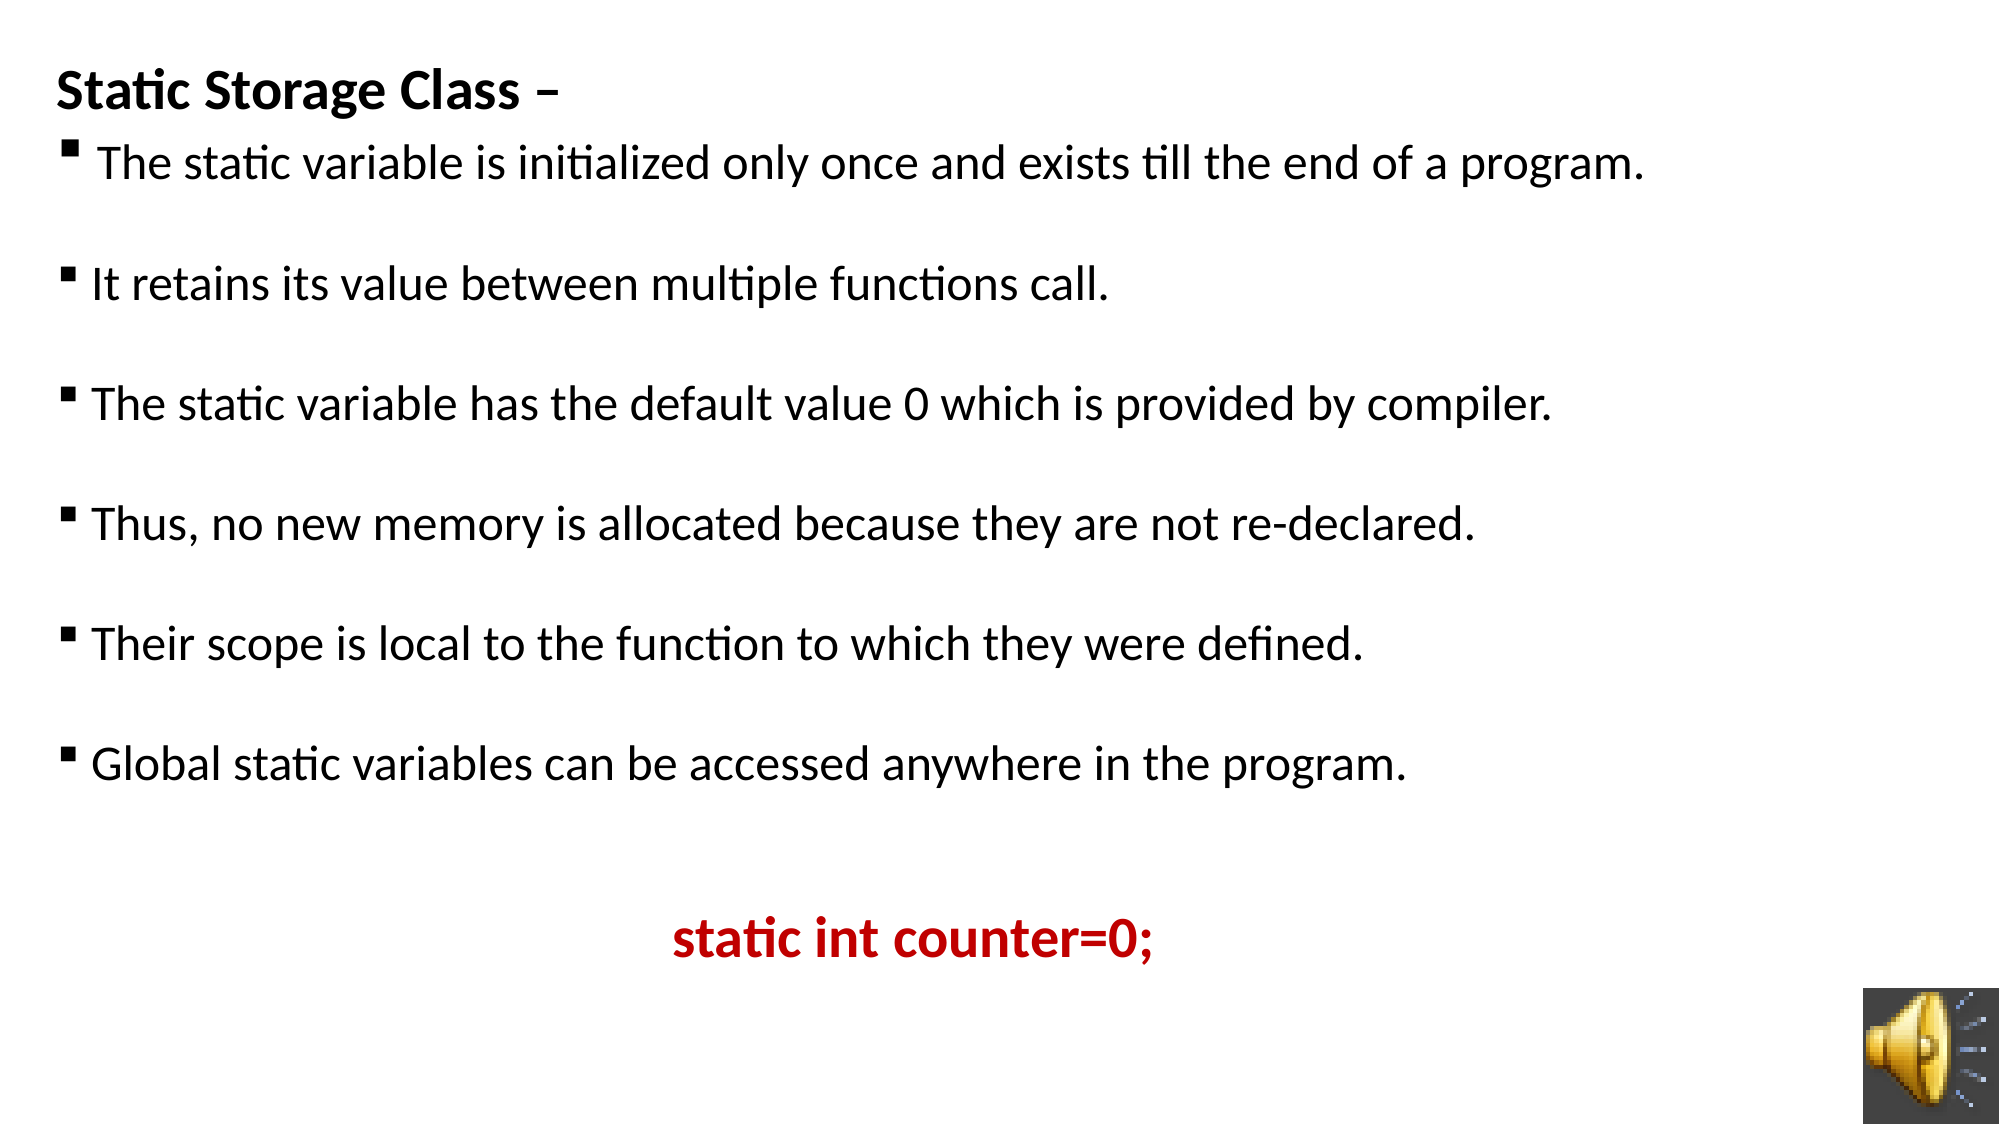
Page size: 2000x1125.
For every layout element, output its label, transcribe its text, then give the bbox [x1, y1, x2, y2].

text_box Static Storage Class – The static variable is initialized only once and exists till the end of a program. It retains its value between multiple functions call. The static variable has the default value 0 which is provided by compiler. Thus, no new memory is allocated because they are not re-declared. Their scope is local to the function to which they were defined. Global static variables can be accessed anywhere in the program. [42, 43, 1966, 799]
picture [1861, 987, 2000, 1125]
text_box static int counter=0; [657, 891, 1170, 977]
